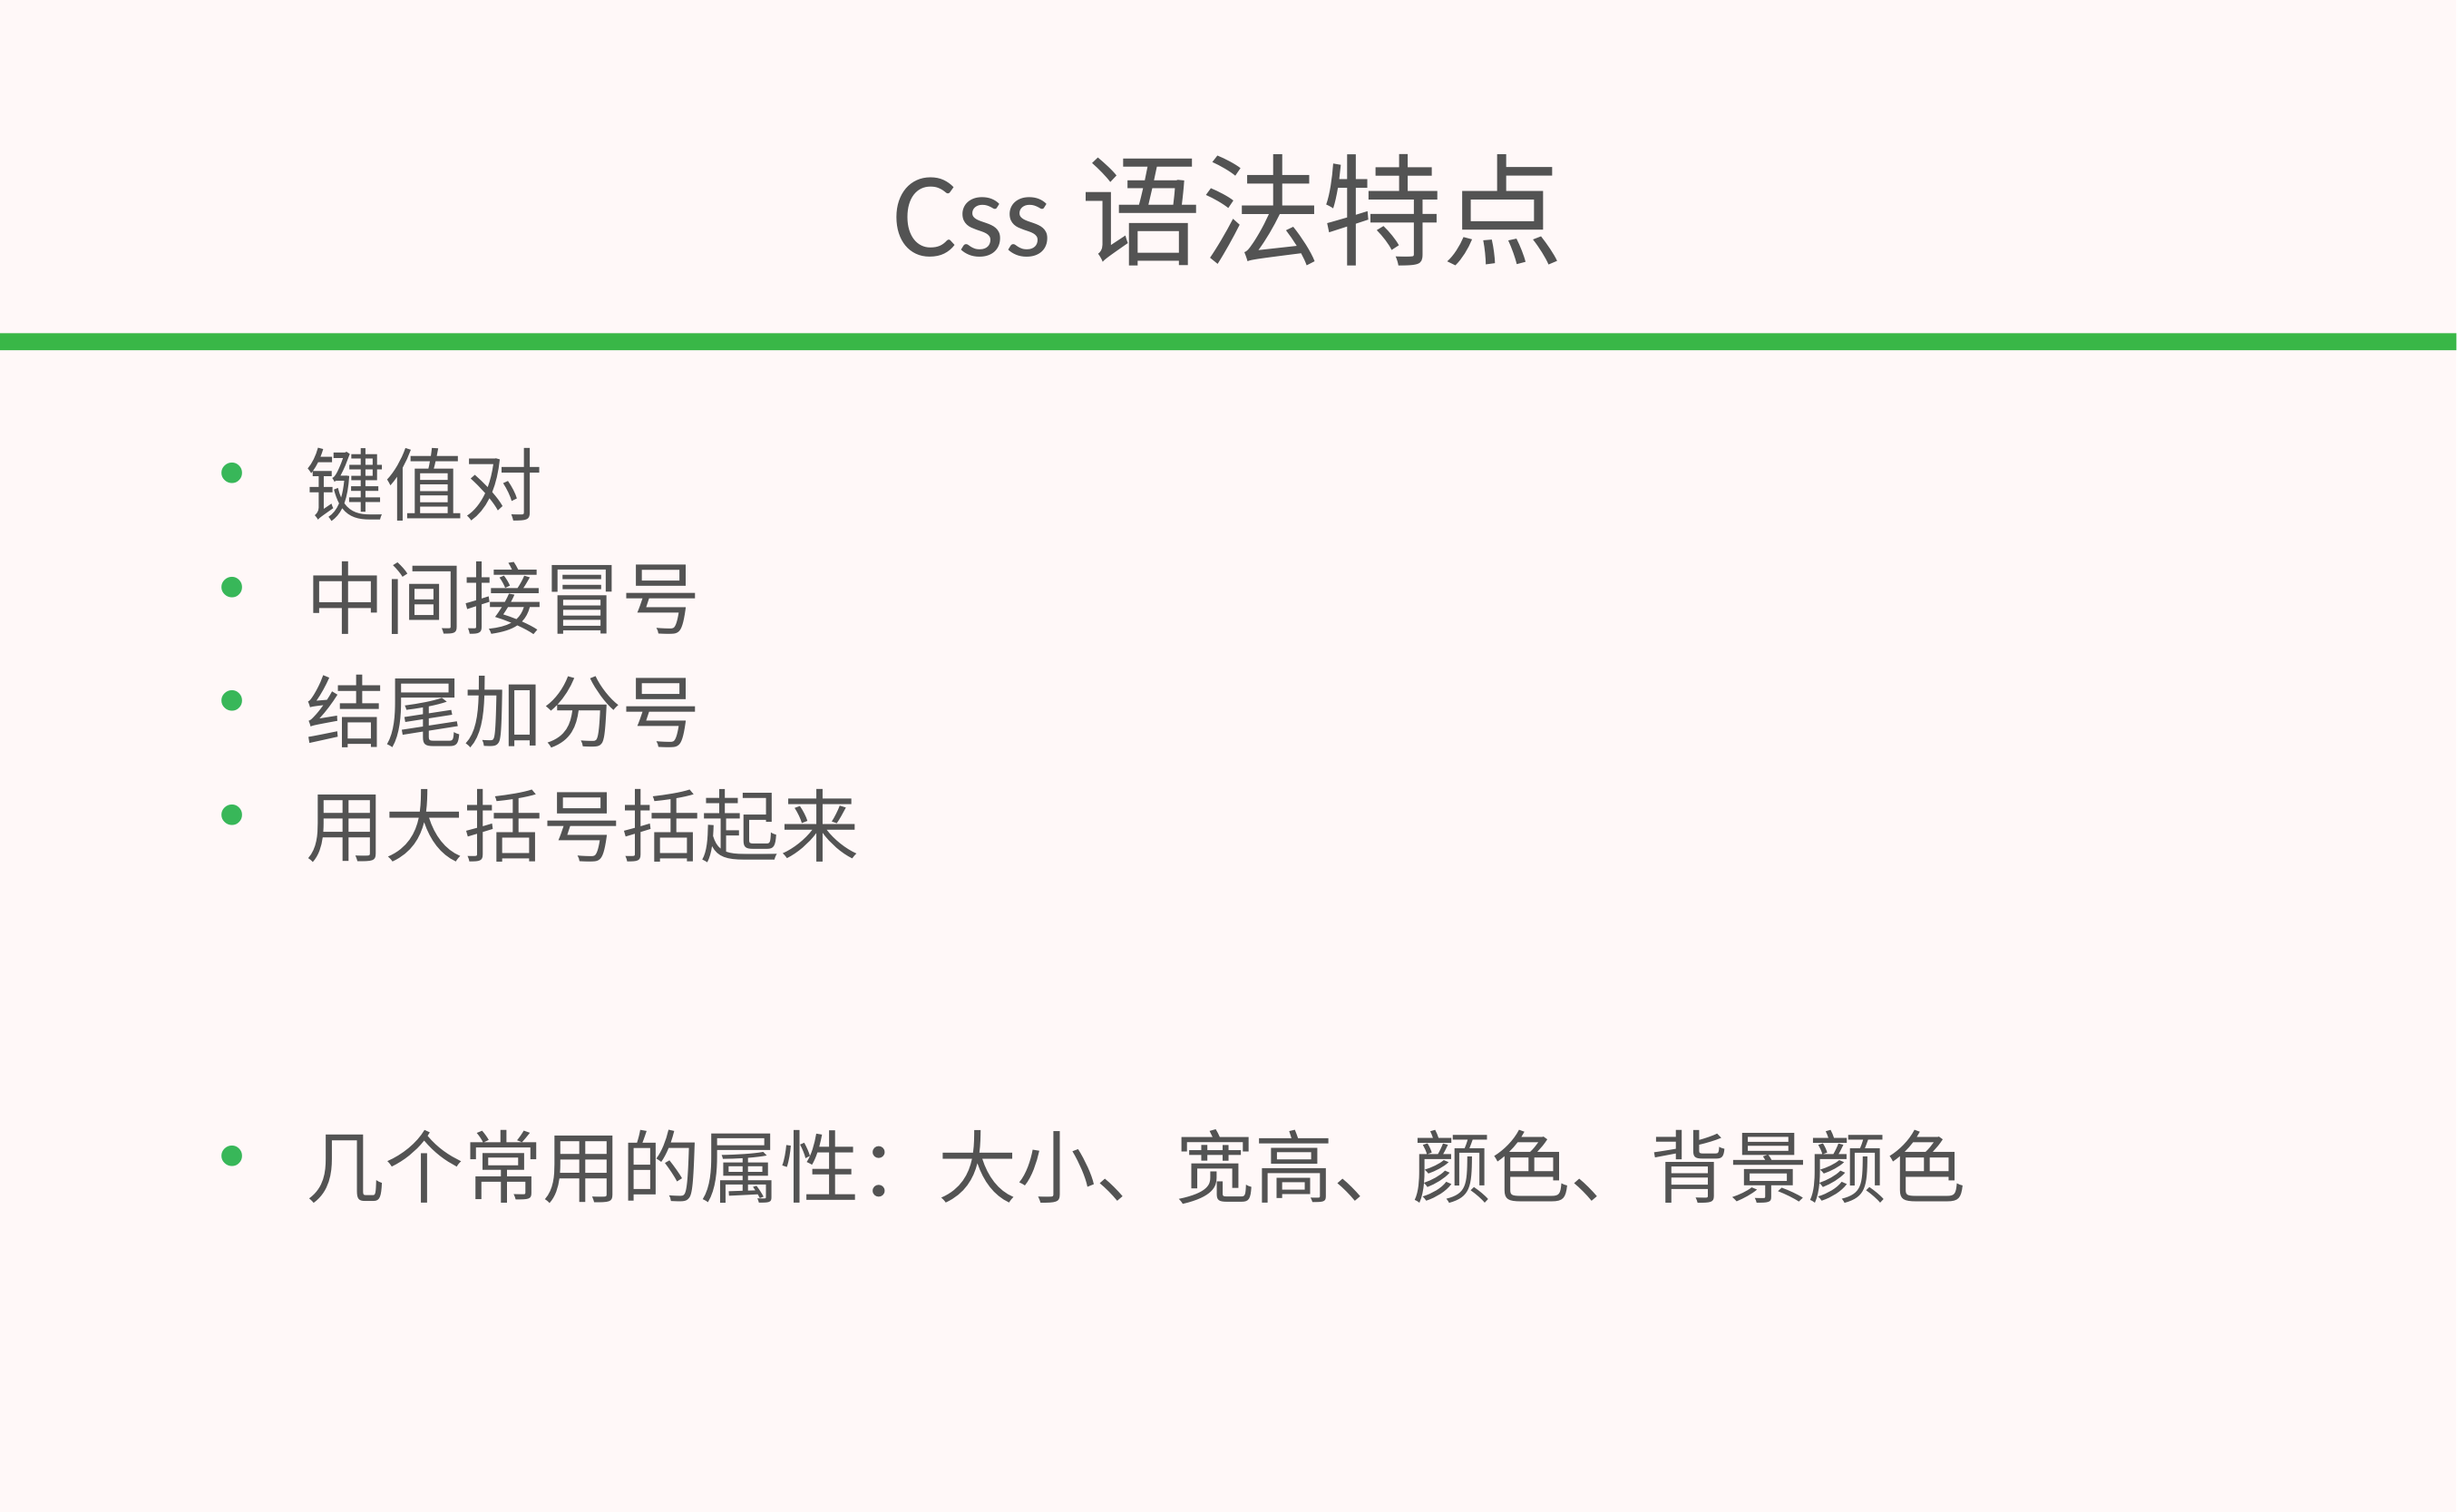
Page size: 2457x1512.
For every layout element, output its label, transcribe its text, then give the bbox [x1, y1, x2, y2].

list 键值对 中间接冒号 结尾加分号 用大括号括起来 几个常用的属性：大小、宽高、颜色、背景颜色 [125, 427, 2332, 1298]
title Css语法特点 [5, 111, 2452, 306]
